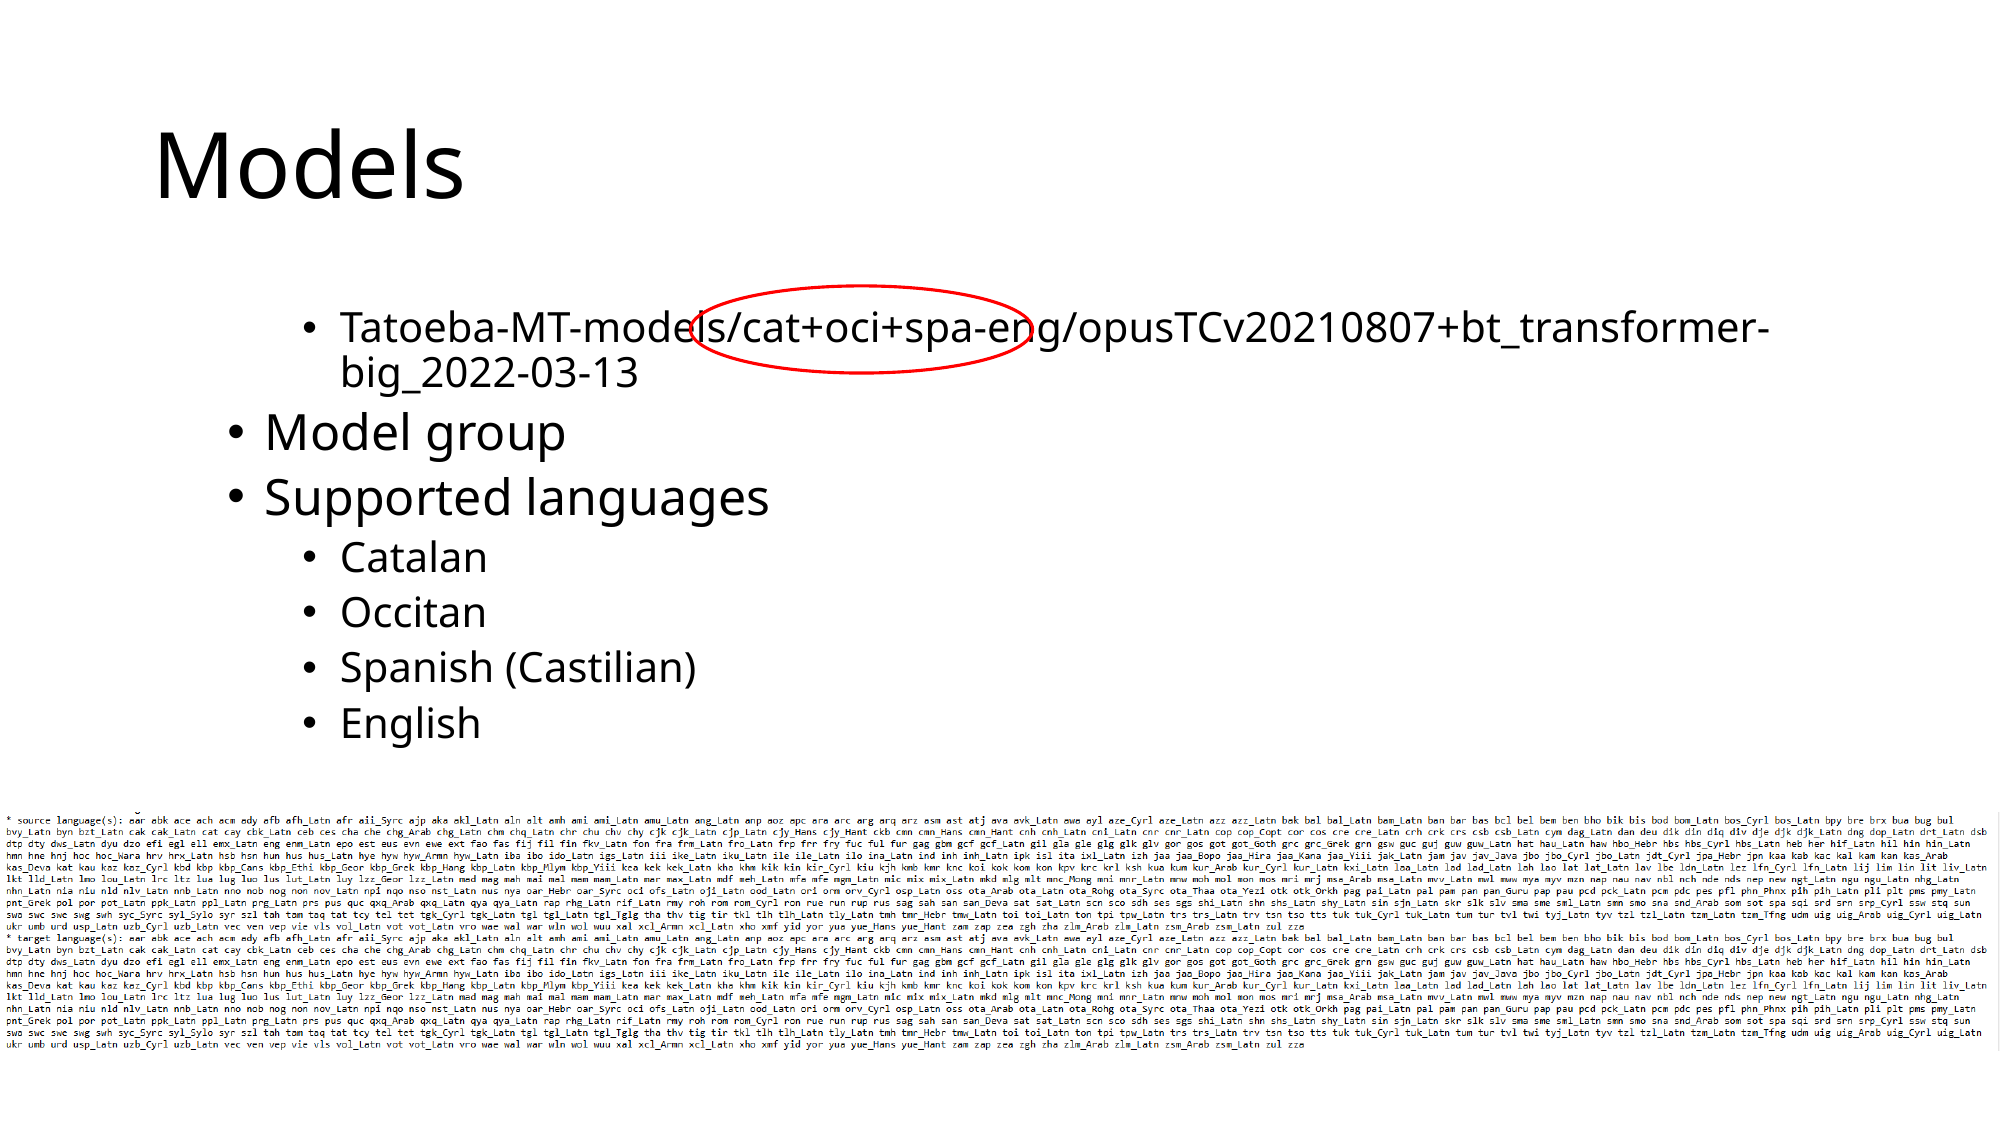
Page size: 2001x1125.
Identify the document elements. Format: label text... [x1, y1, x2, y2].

picture [0, 812, 2000, 1052]
text_box [688, 284, 1035, 375]
title Models [137, 59, 1863, 278]
list Tatoeba-MT-models/cat+oci+spa-eng/opusTCv20210807+bt_transformer-big_2022-03-13 Model group Supported languages Catalan Occitan Spanish (Castilian) English [137, 299, 1863, 812]
